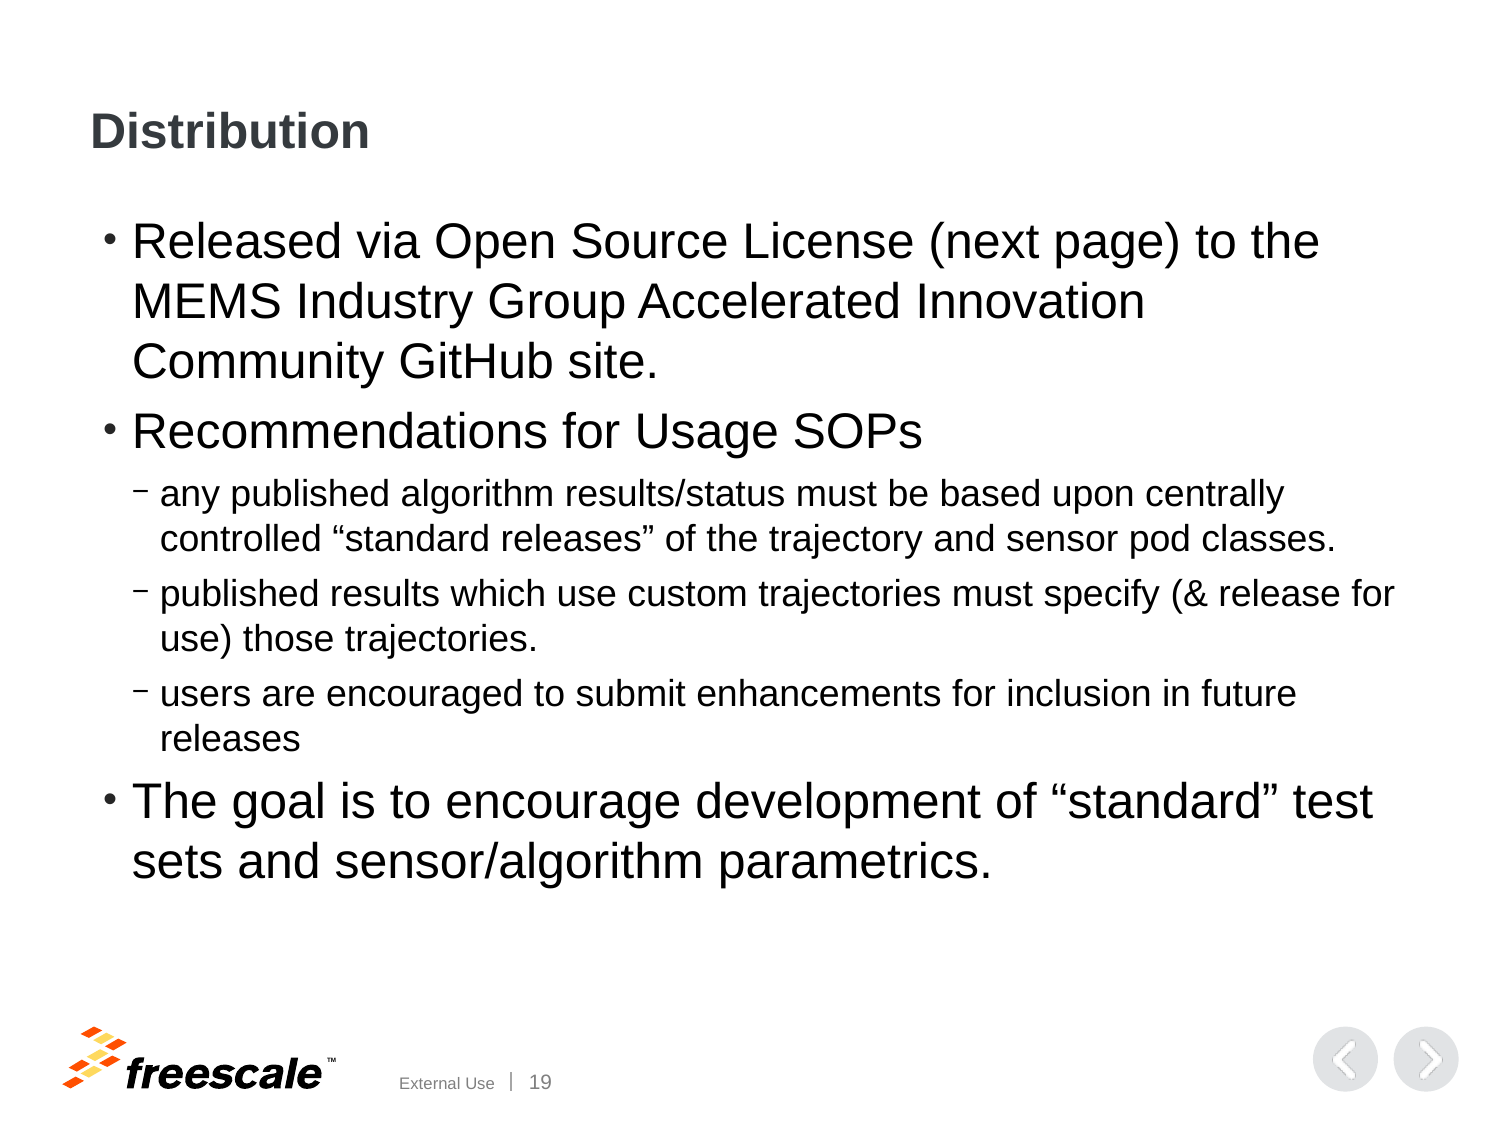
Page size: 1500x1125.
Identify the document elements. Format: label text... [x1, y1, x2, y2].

title Distribution [74, 34, 1101, 223]
picture [1400, 1032, 1459, 1088]
list Released via Open Source License (next page) to the MEMS Industry Group Accelerated Innovation Community GitHub site. Recommendations for Usage SOPs any published algorithm results/status must be based upon centrally controlled “standard releases” of the trajectory and sensor pod classes. published results which use custom trajectories must specify (& release for use) those trajectories. users are encouraged to submit enhancements for inclusion in future releases The goal is to encourage development of “standard” test sets and sensor/algorithm parametrics. [88, 200, 1414, 944]
picture [1316, 1032, 1376, 1088]
